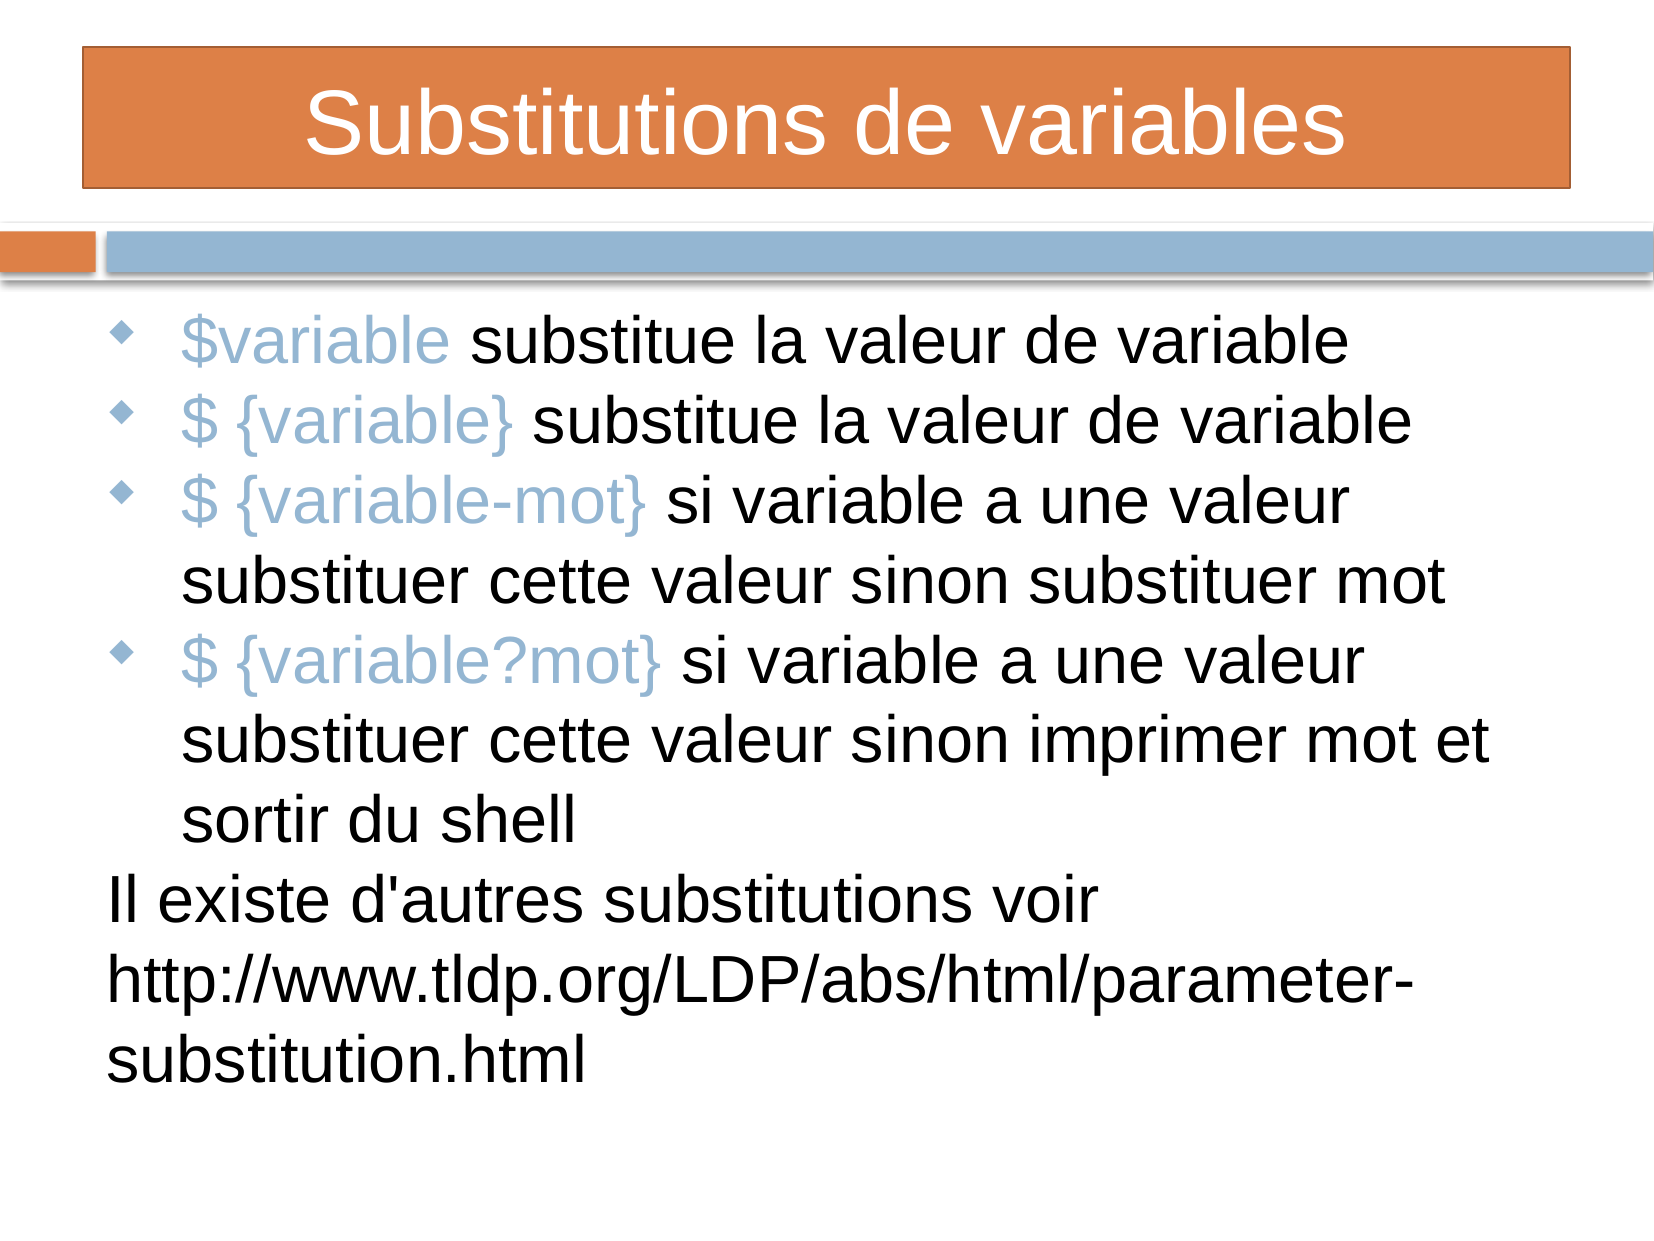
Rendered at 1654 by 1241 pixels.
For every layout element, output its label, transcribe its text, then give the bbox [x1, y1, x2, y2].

text_box Substitutions de variables [82, 46, 1571, 189]
text_box $variable substitue la valeur de variable $ {variable} substitue la valeur de variable $ {variable-mot} si variable a une valeur substituer cette valeur sinon substituer mot $ {variable?mot} si variable a une valeur substituer cette valeur sinon imprimer mot et sortir du shell Il existe d'autres substitutions voir http://www.tldp.org/LDP/abs/html/parameter-substitution.html [106, 296, 1594, 1015]
